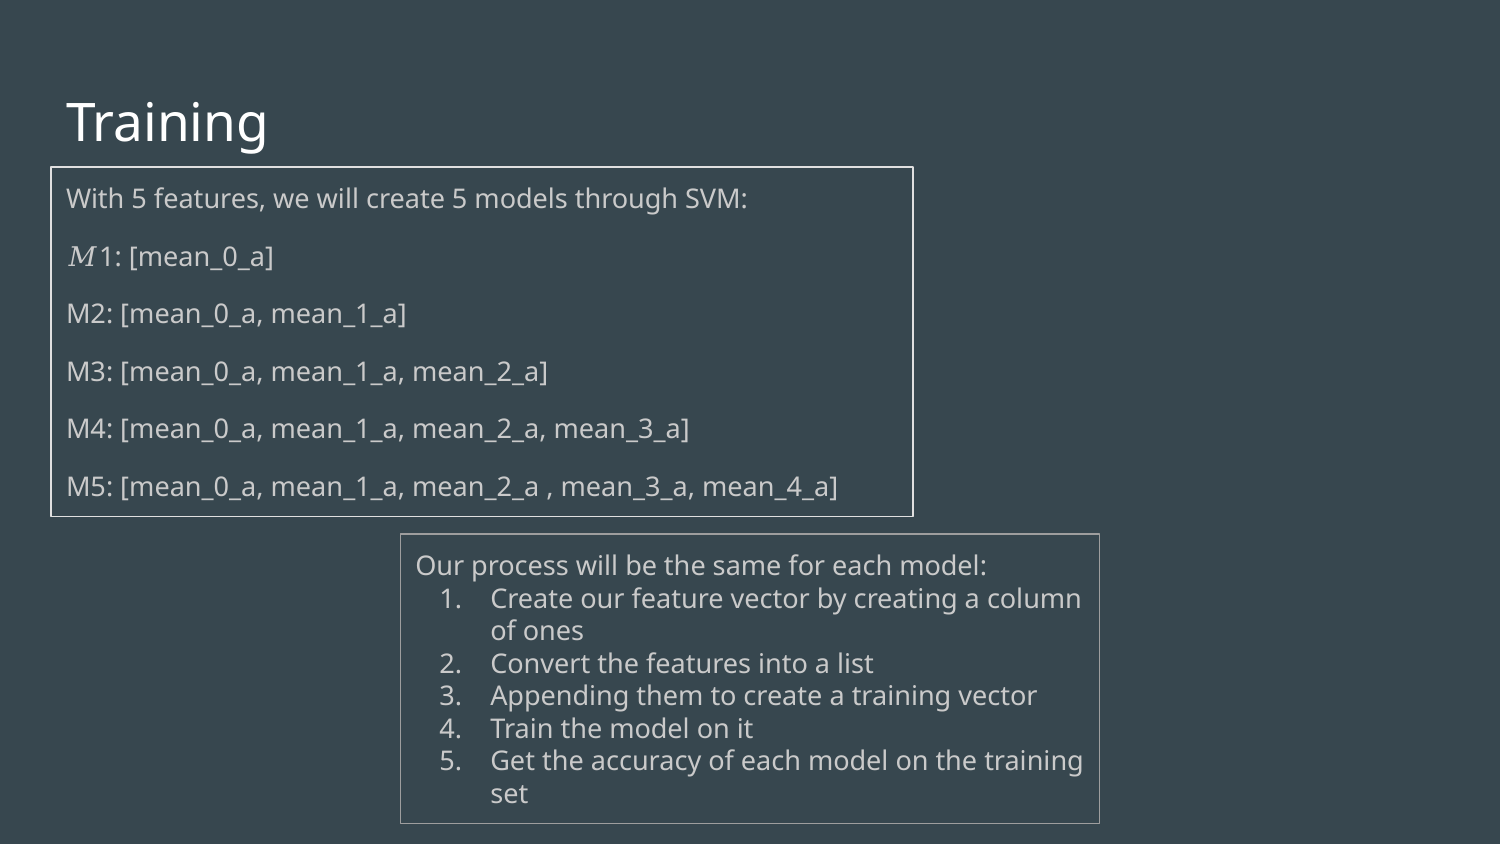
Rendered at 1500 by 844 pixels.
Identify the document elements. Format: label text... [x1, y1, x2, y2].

title Training [51, 72, 1449, 167]
text_box Our process will be the same for each model: Create our feature vector by creating a column of ones Convert the features into a list Appending them to create a training vector Train the model on it Get the accuracy of each model on the training set [400, 533, 1100, 824]
text_box With 5 features, we will create 5 models through SVM: 𝑀1: [mean_0_a] M2: [mean_0_a, mean_1_a] M3: [mean_0_a, mean_1_a, mean_2_a] M4: [mean_0_a, mean_1_a, mean_2_a, mean_3_a] M5: [mean_0_a, mean_1_a, mean_2_a , mean_3_a, mean_4_a] [51, 166, 914, 517]
